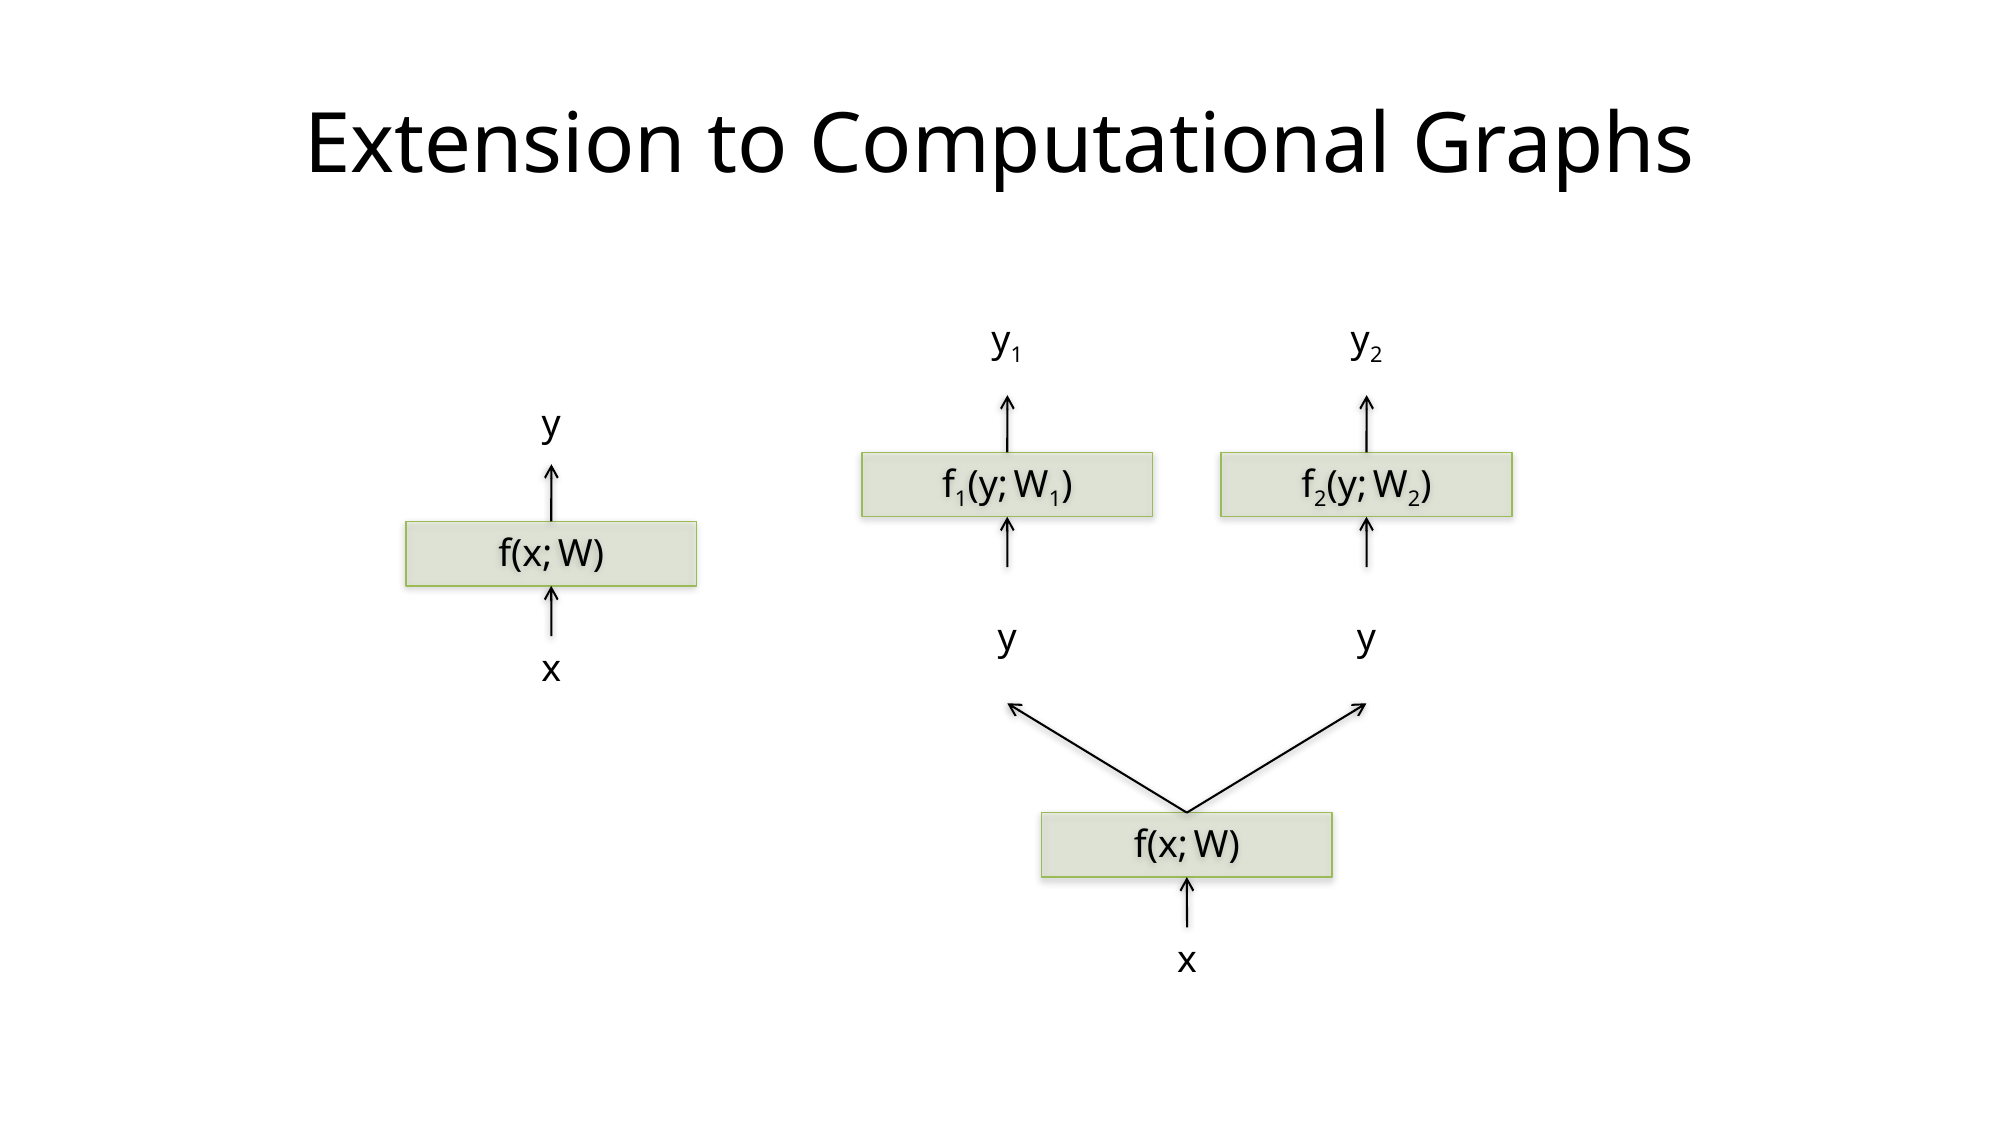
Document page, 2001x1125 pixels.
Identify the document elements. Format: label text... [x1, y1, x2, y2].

text_box f2(y; W2) [1220, 452, 1513, 517]
text_box f1(y; W1) [861, 452, 1153, 517]
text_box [1007, 702, 1185, 813]
text_box x [1139, 927, 1235, 988]
text_box y1 [960, 308, 1055, 374]
text_box y2 [1319, 308, 1414, 374]
text_box y [960, 605, 1055, 666]
text_box y [504, 391, 599, 452]
text_box y [1319, 605, 1414, 666]
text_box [1186, 702, 1367, 813]
text_box f(x; W) [1041, 821, 1333, 878]
text_box x [504, 636, 599, 696]
title Extension to Computational Graphs [99, 45, 1900, 233]
text_box f(x; W) [405, 521, 697, 587]
